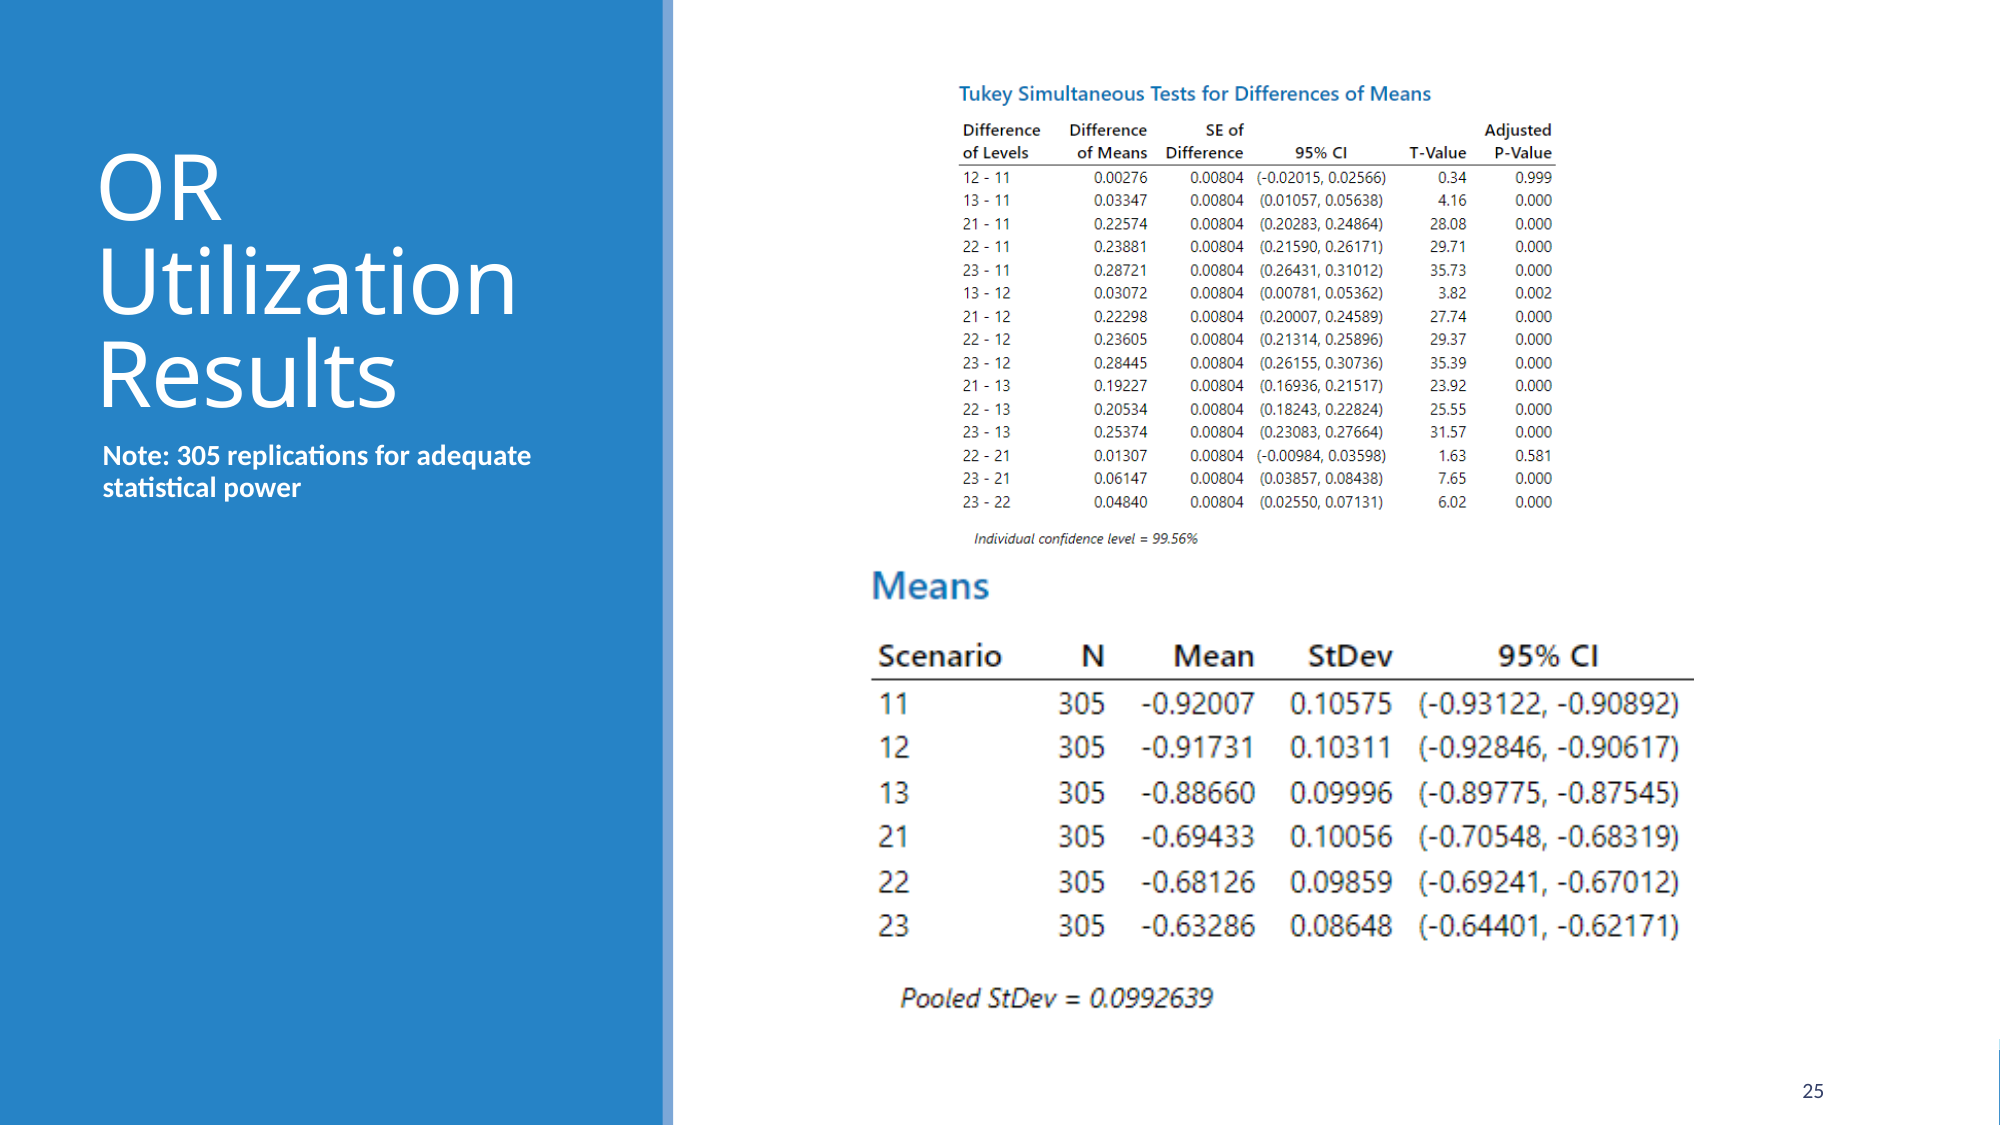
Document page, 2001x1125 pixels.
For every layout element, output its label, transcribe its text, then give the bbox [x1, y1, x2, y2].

picture [849, 76, 1694, 1031]
slide_number 25 [1624, 1059, 1840, 1120]
text_box [674, 0, 2000, 1125]
text_box [0, 0, 661, 1125]
title OR Utilization Results [80, 80, 633, 435]
text_box Note: 305 replications for adequate statistical power​ [102, 433, 609, 981]
text_box [661, 0, 674, 1125]
